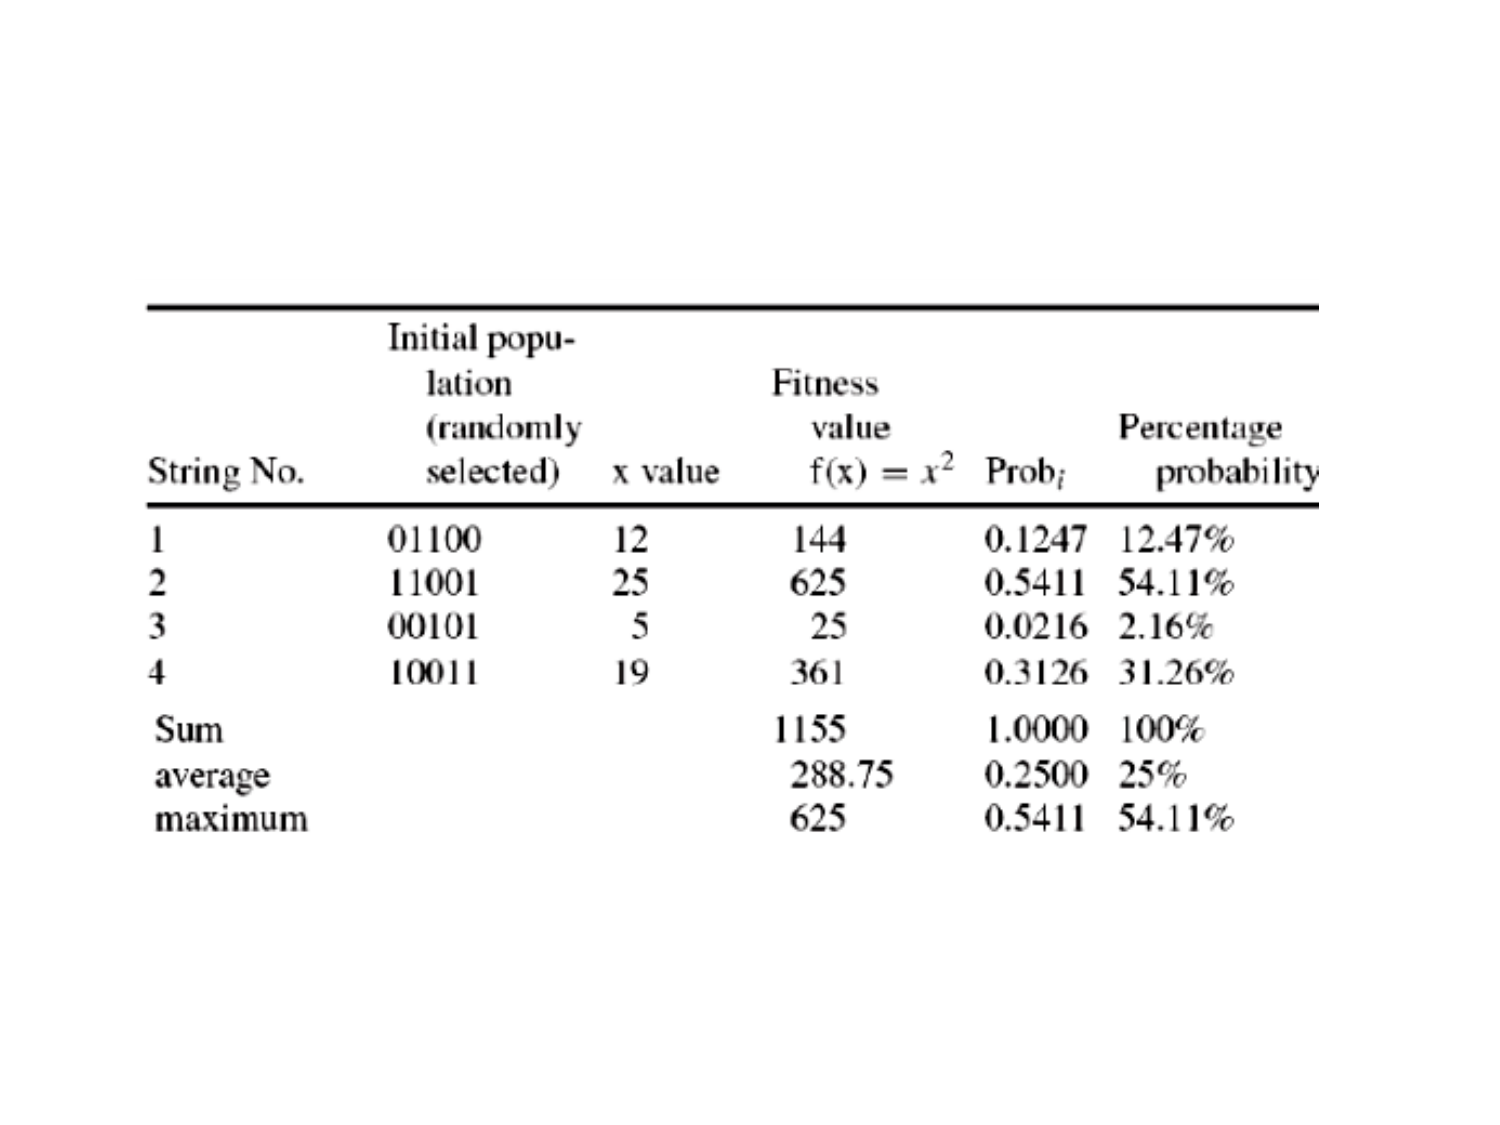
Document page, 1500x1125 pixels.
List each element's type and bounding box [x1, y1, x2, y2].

picture [135, 278, 1320, 858]
